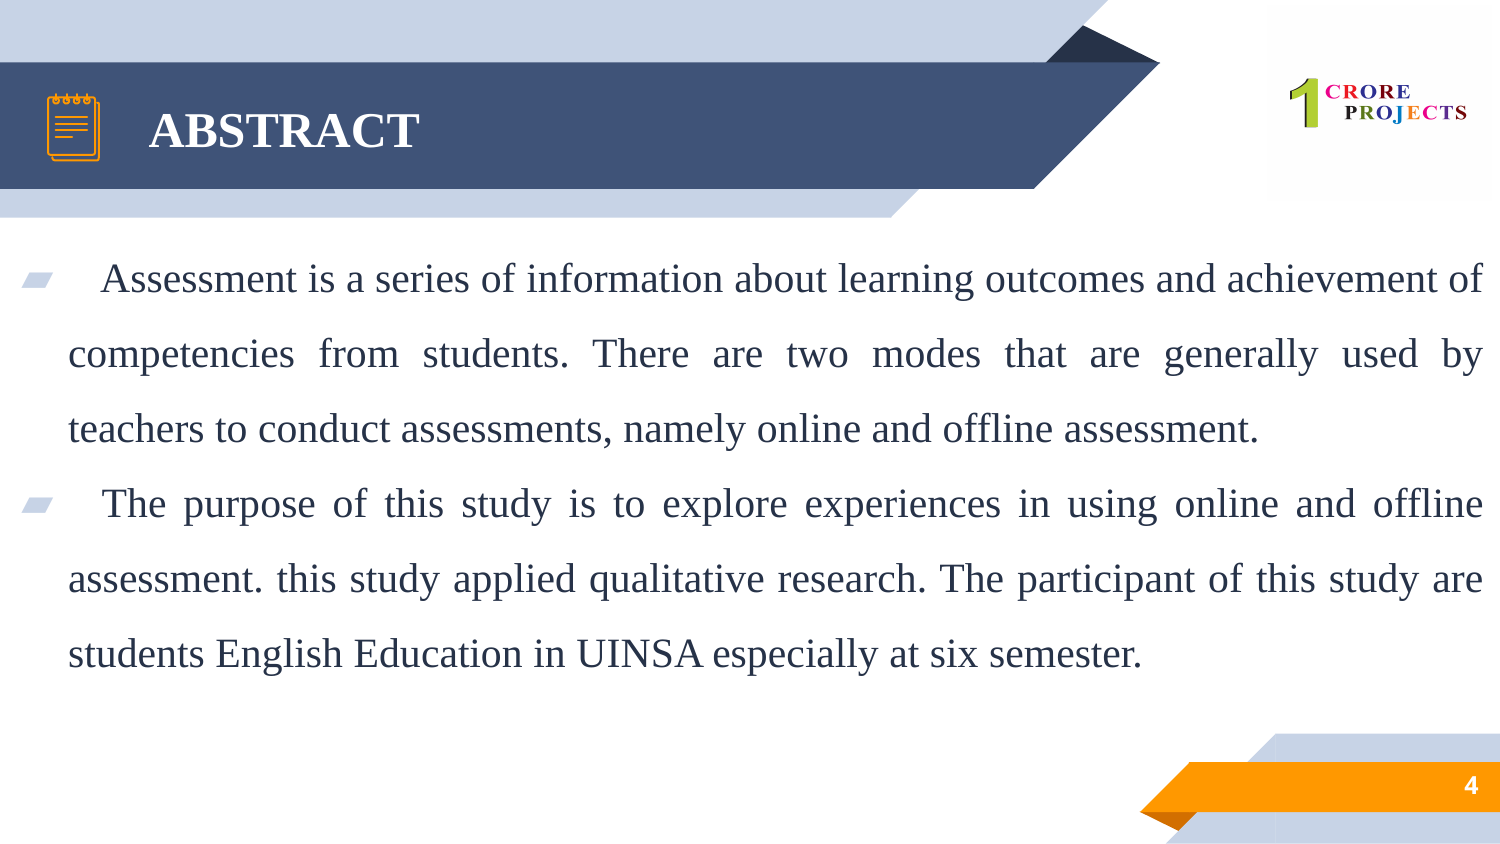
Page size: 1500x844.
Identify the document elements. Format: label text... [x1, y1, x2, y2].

title ABSTRACT [133, 64, 997, 190]
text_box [47, 93, 100, 161]
list Assessment is a series of information about learning outcomes and achievement of competencies from students. There are two modes that are generally used by teachers to conduct assessments, namely online and offline assessment. The purpose of this study is to explore experiences in using online and offline assessment. this study applied qualitative research. The participant of this study are students English Education in UINSA especially at six semester. [6, 210, 1500, 844]
picture [1267, 4, 1492, 201]
